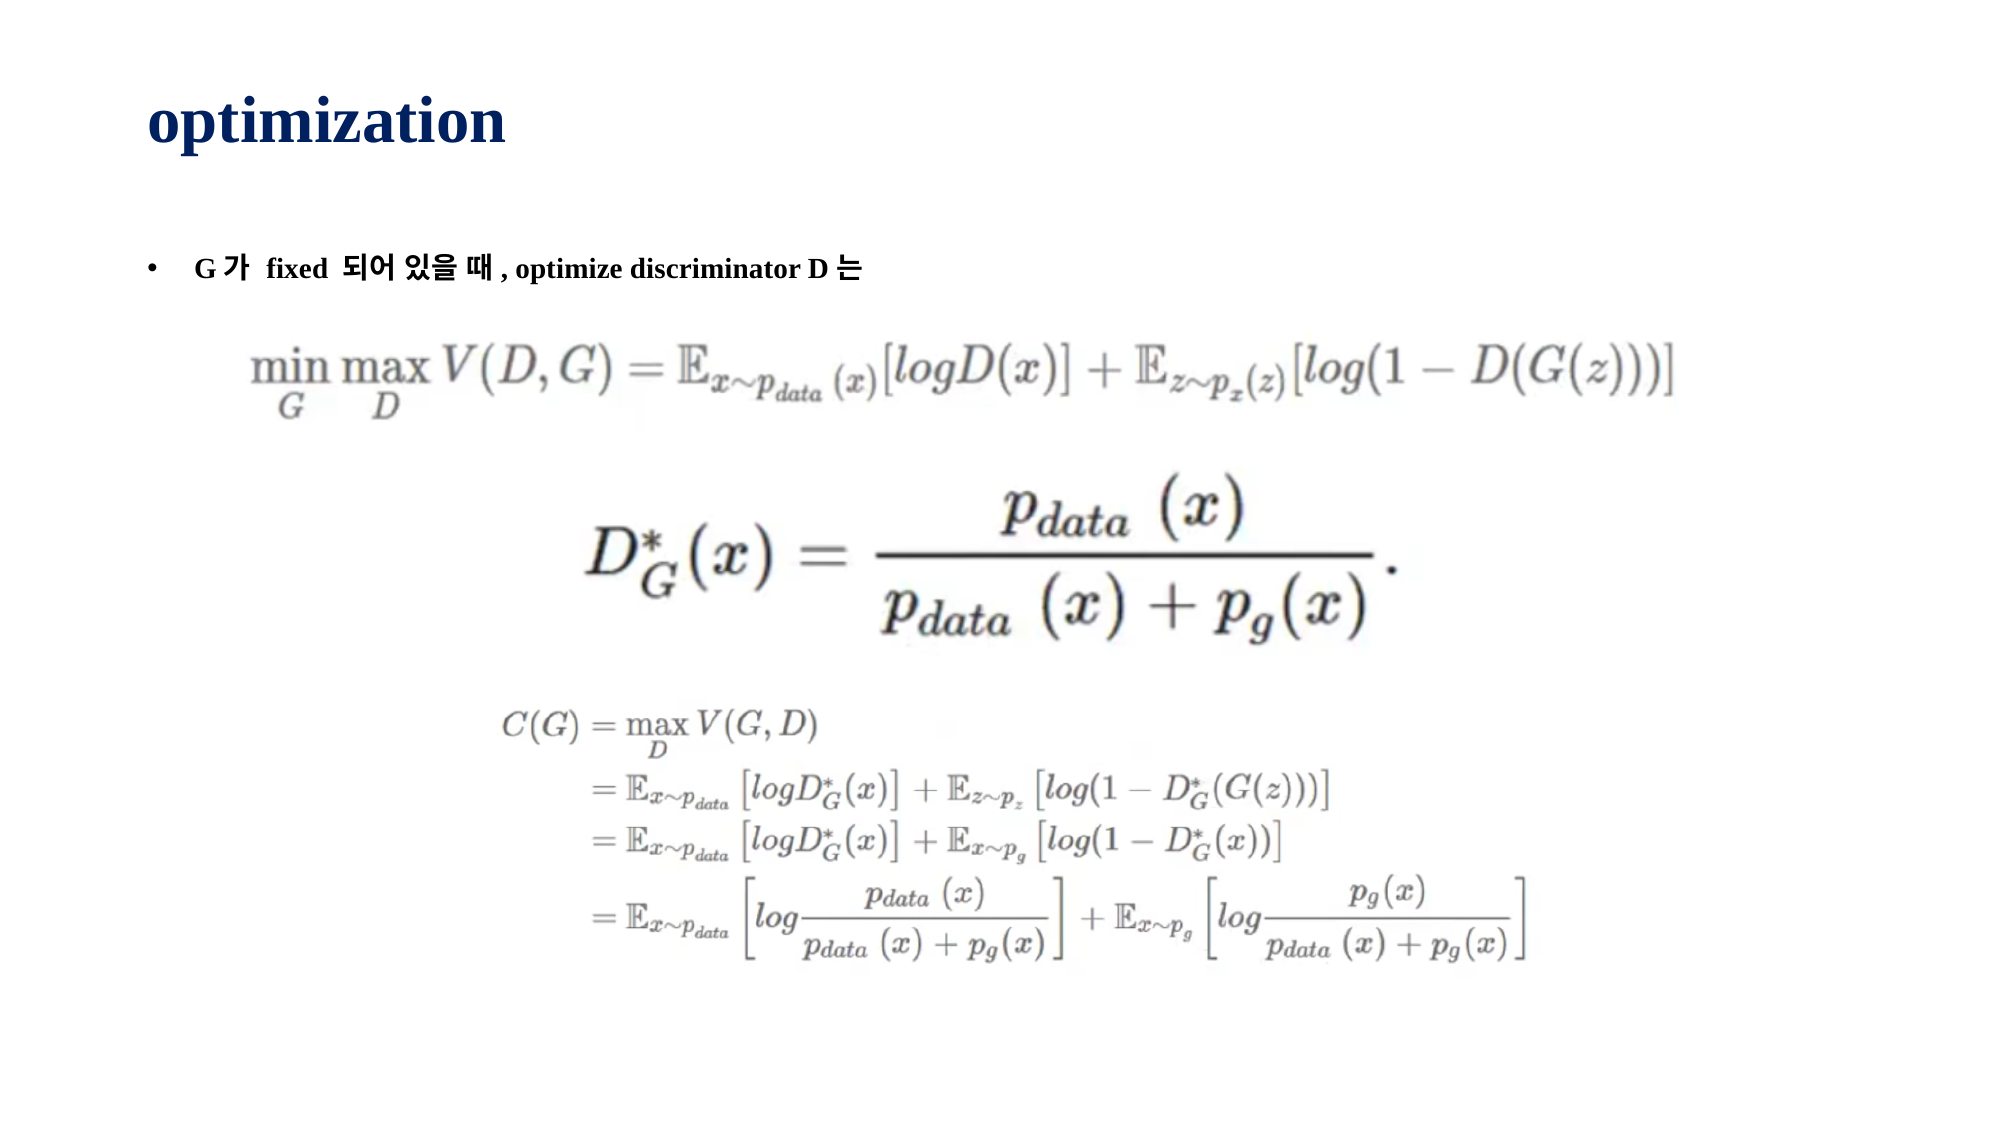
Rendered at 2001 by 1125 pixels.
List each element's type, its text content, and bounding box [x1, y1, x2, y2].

text_box G가 fixed 되어 있을 때, optimize discriminator D는 [132, 224, 1895, 1002]
picture [538, 463, 1425, 672]
title optimization [132, 73, 1895, 169]
picture [486, 699, 1541, 983]
picture [236, 330, 1693, 436]
